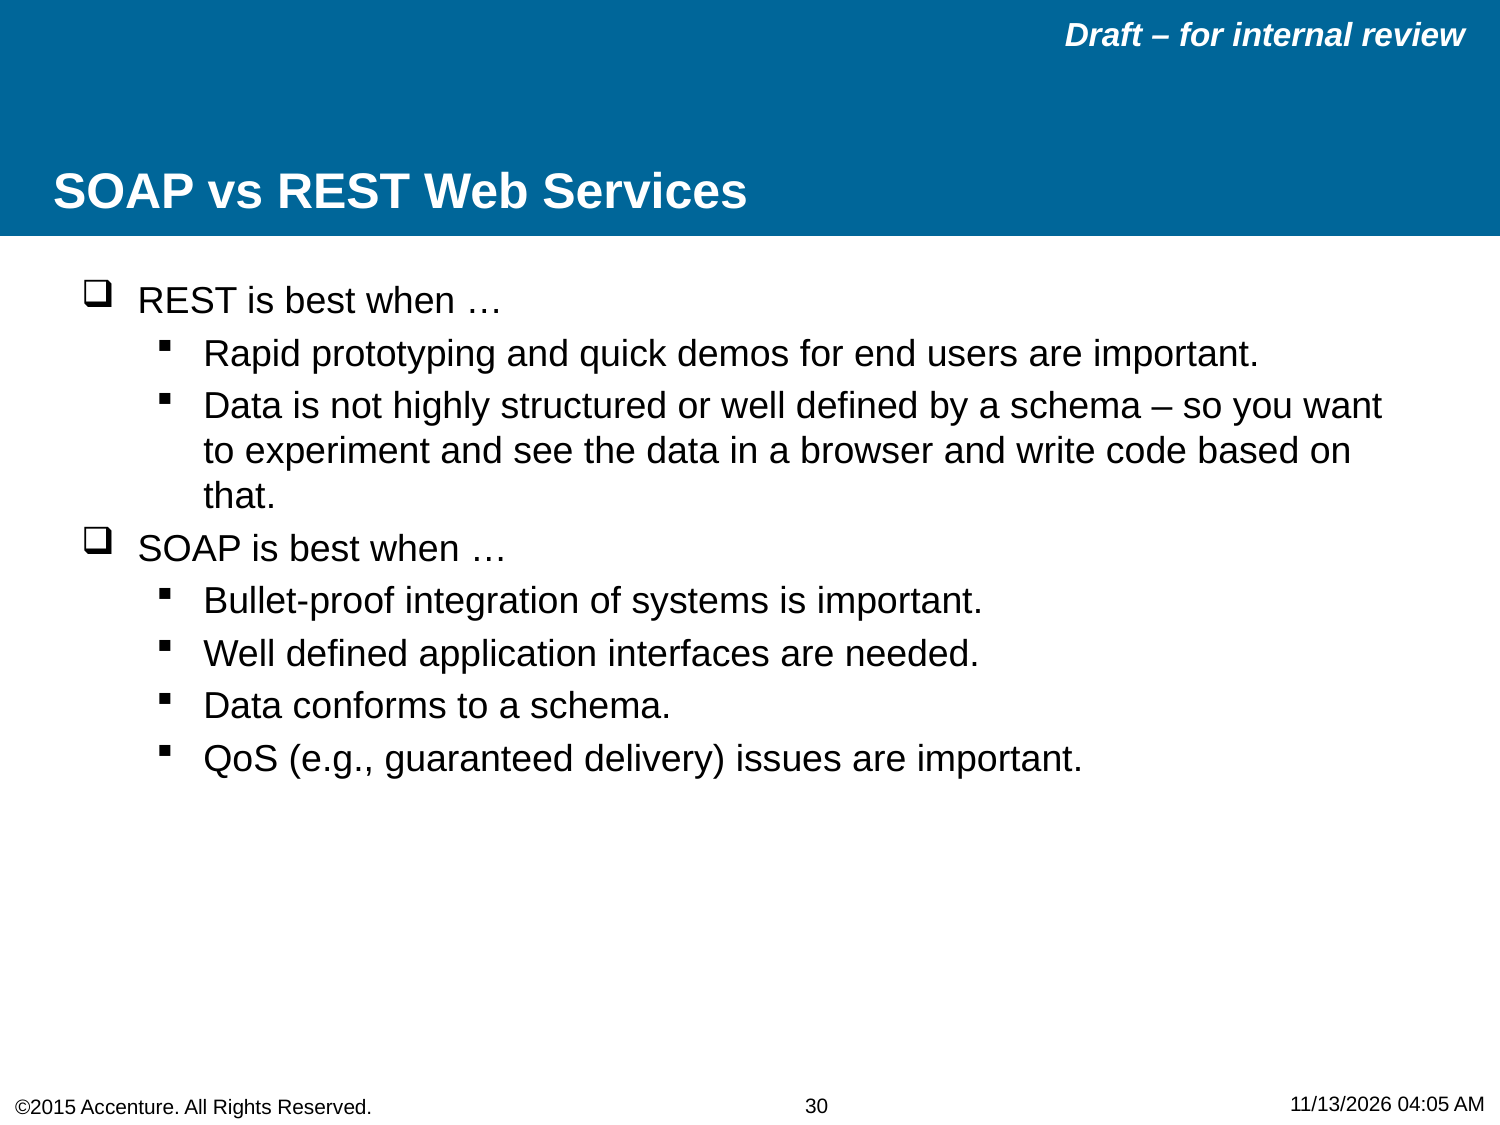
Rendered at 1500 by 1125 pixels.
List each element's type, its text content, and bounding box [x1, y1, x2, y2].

title SOAP vs REST Web Services [38, 28, 1125, 226]
text_box REST is best when … Rapid prototyping and quick demos for end users are important. Data is not highly structured or well defined by a schema – so you want to experiment and see the data in a browser and write code based on that. SOAP is best when … Bullet-proof integration of systems is important. Well defined application interfaces are needed. Data conforms to a schema. QoS (e.g., guaranteed delivery) issues are important. [66, 268, 1405, 1032]
slide_number 30 [641, 1084, 992, 1125]
footer ©2015 Accenture. All Rights Reserved. [0, 1086, 476, 1125]
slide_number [1137, 1082, 1500, 1125]
